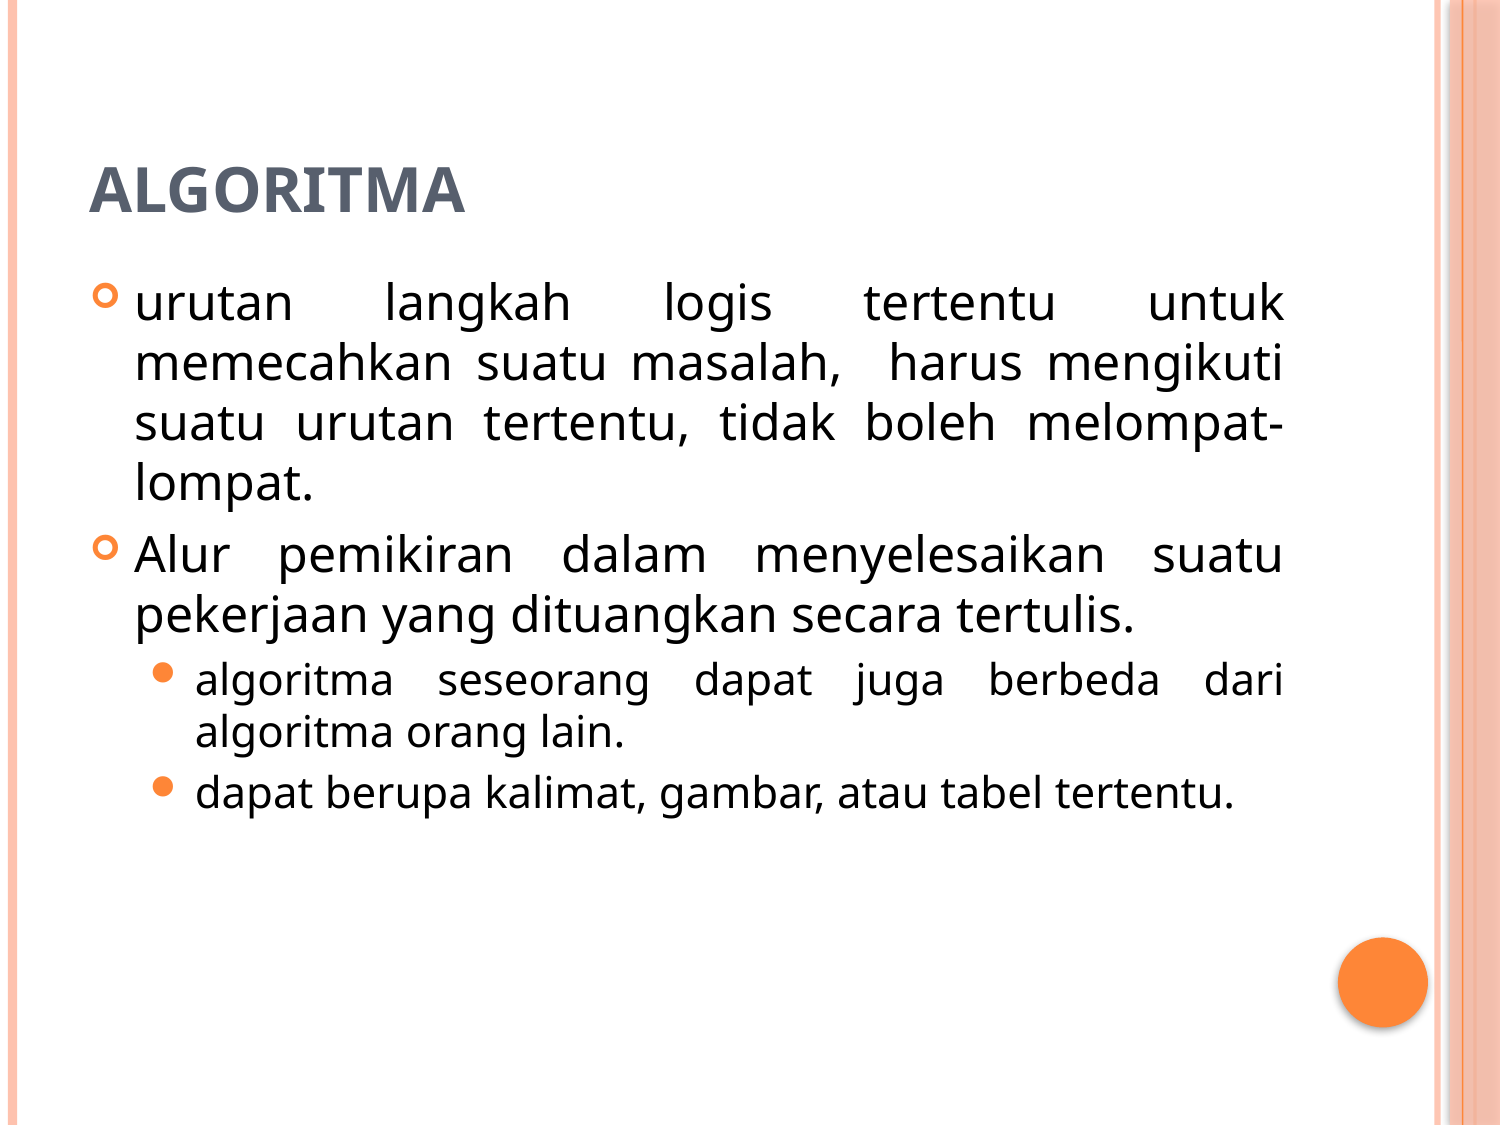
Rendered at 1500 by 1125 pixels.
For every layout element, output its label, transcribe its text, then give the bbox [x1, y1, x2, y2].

list urutan langkah logis tertentu untuk memecahkan suatu masalah, harus mengikuti suatu urutan tertentu, tidak boleh melompat-lompat. Alur pemikiran dalam menyelesaikan suatu pekerjaan yang dituangkan secara tertulis. algoritma seseorang dapat juga berbeda dari algoritma orang lain. dapat berupa kalimat, gambar, atau tabel tertentu. [75, 262, 1300, 1062]
title Algoritma [75, 45, 1300, 233]
